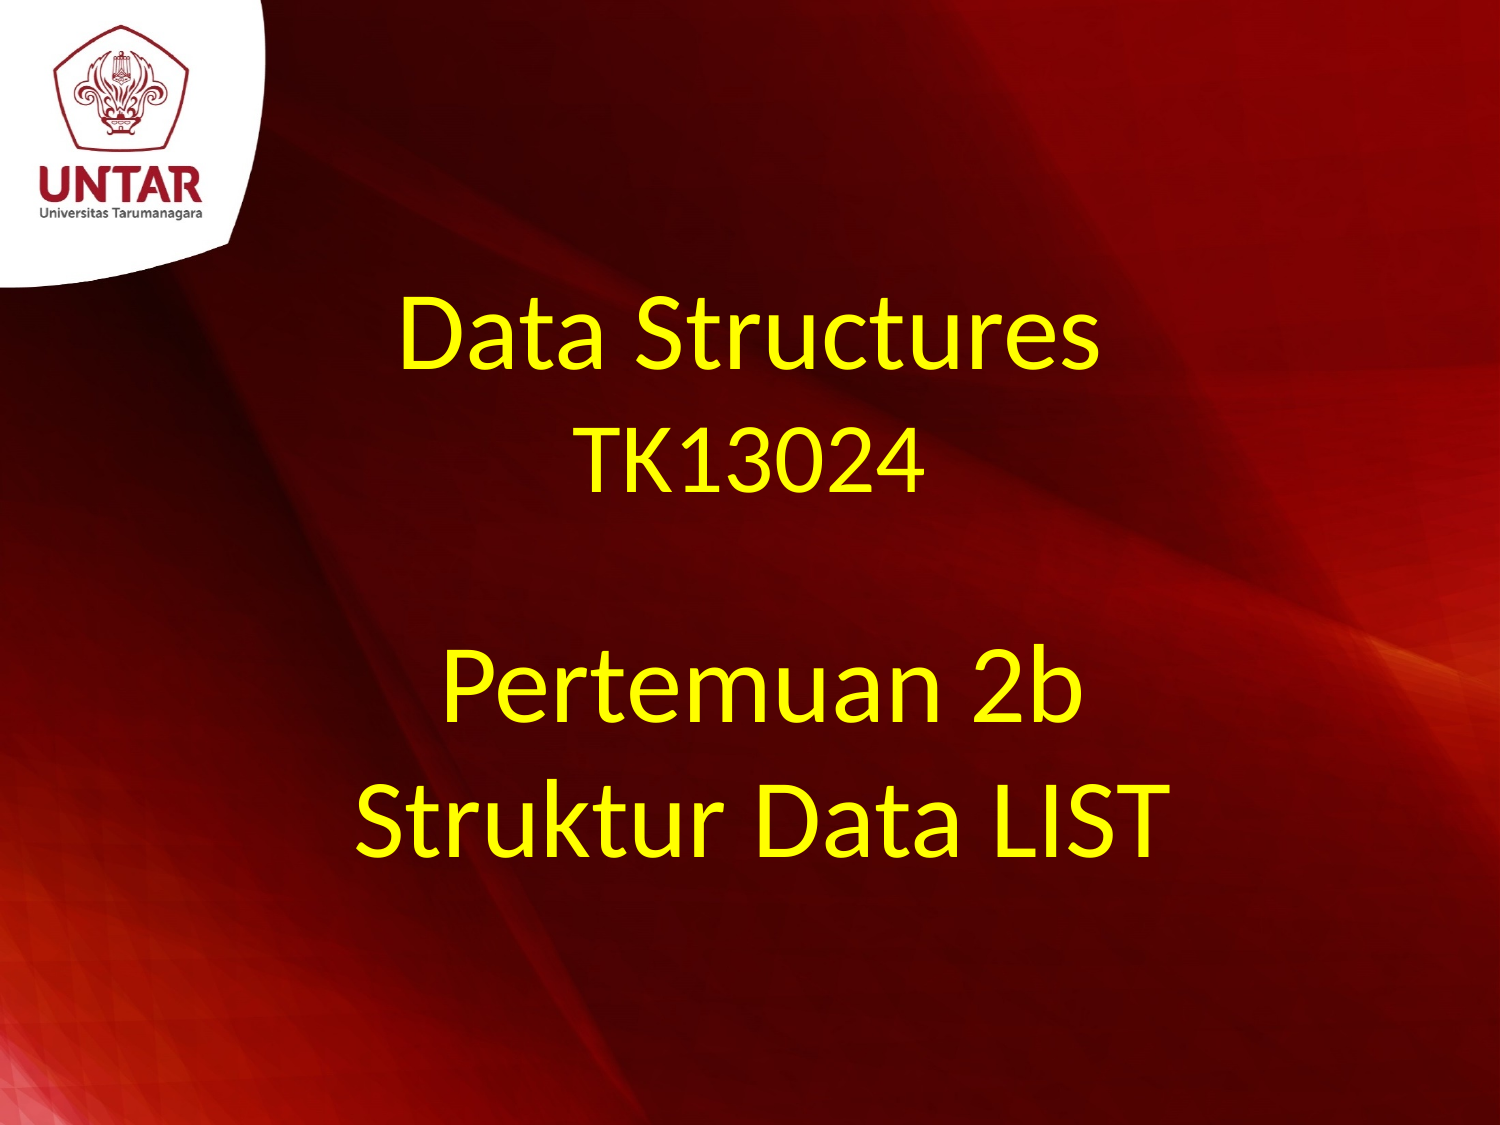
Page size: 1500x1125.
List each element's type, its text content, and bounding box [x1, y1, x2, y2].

picture [0, 0, 1500, 1125]
title Pertemuan 2b Struktur Data LIST [125, 624, 1400, 867]
subtitle Data Structures TK13024 [225, 249, 1275, 538]
